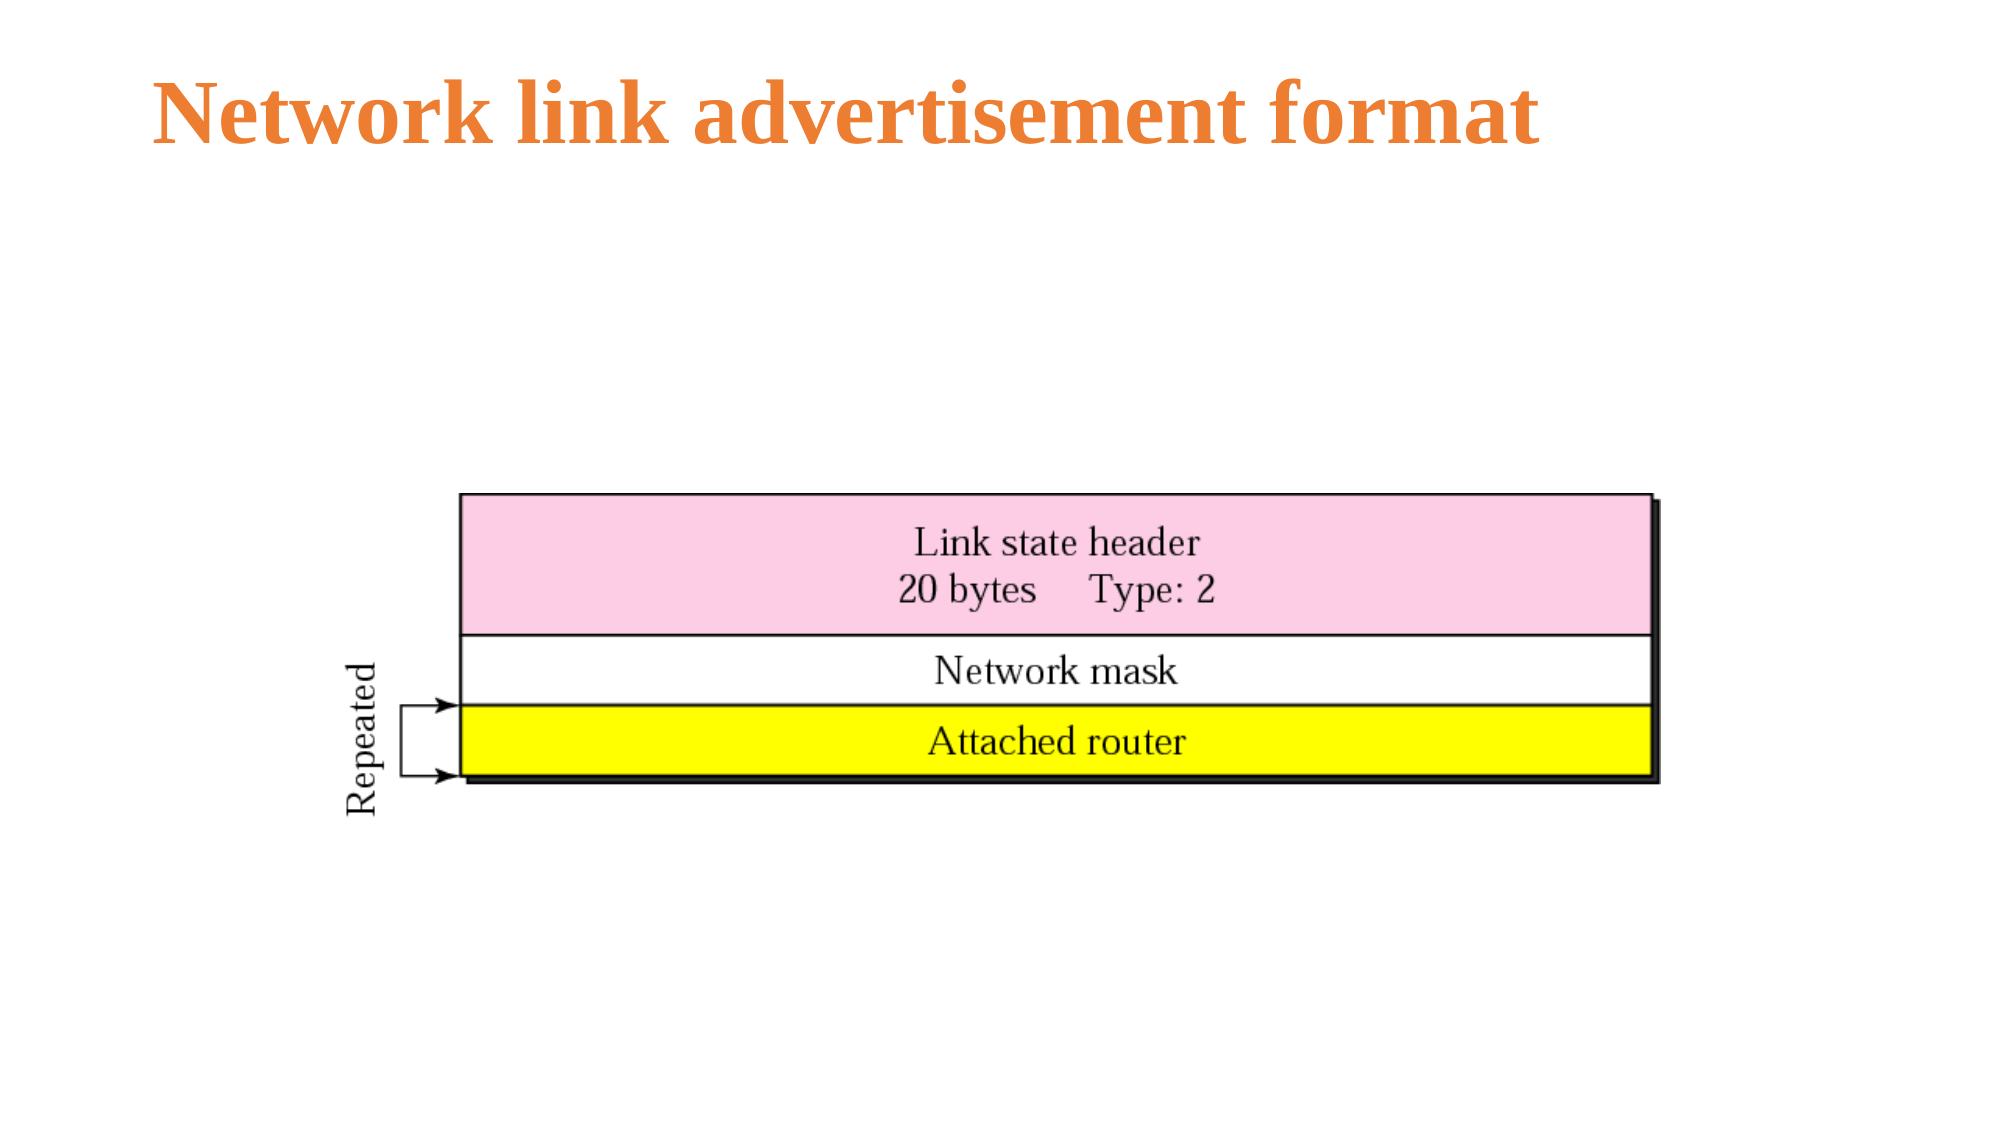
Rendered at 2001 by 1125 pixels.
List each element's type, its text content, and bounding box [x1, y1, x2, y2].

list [339, 494, 1661, 819]
title Network link advertisement format [137, 59, 1863, 278]
